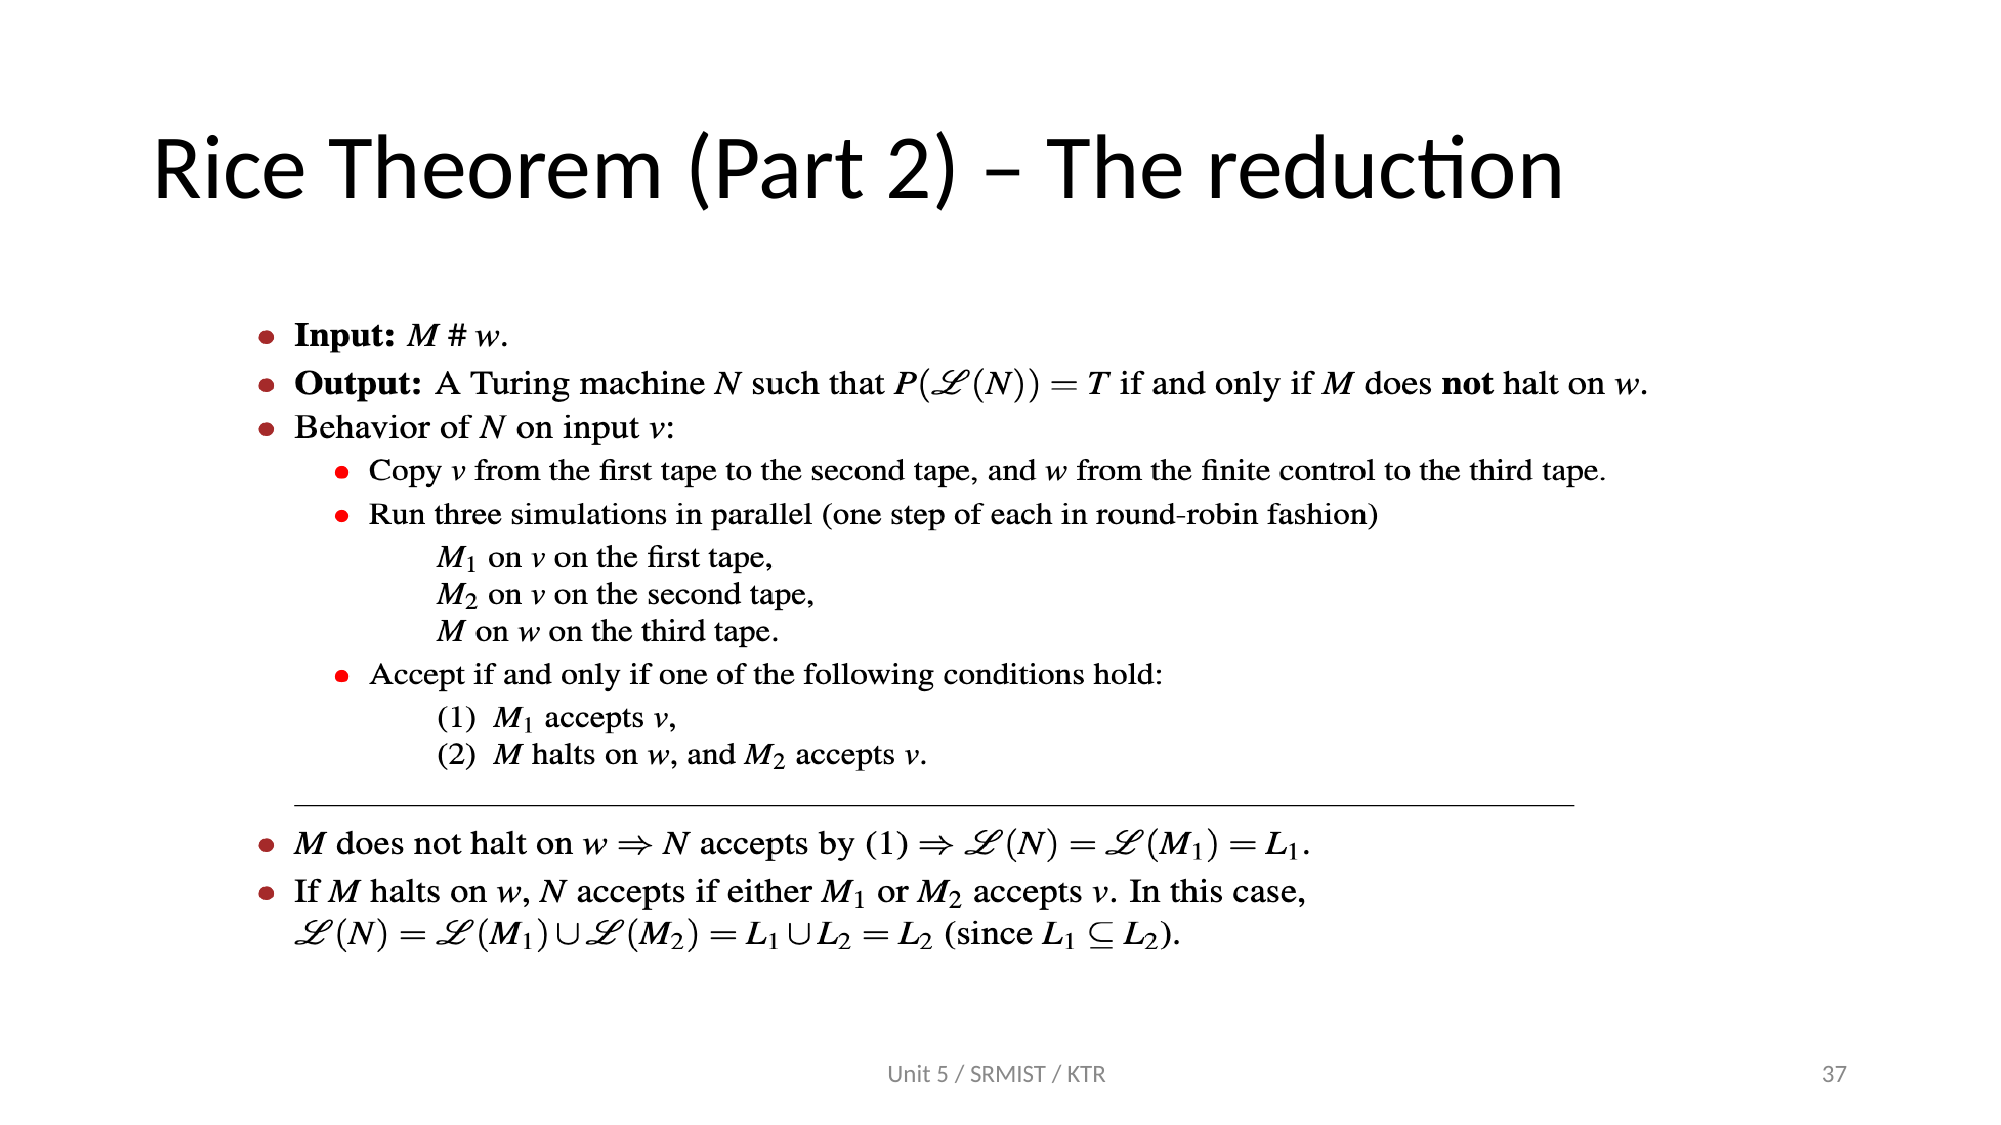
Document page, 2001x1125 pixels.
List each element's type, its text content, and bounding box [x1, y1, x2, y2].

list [179, 300, 1661, 962]
footer Unit 5 / SRMIST / KTR [662, 1042, 1338, 1103]
slide_number ‹#› [1412, 1042, 1863, 1103]
title Rice Theorem (Part 2) – The reduction [137, 59, 1863, 278]
